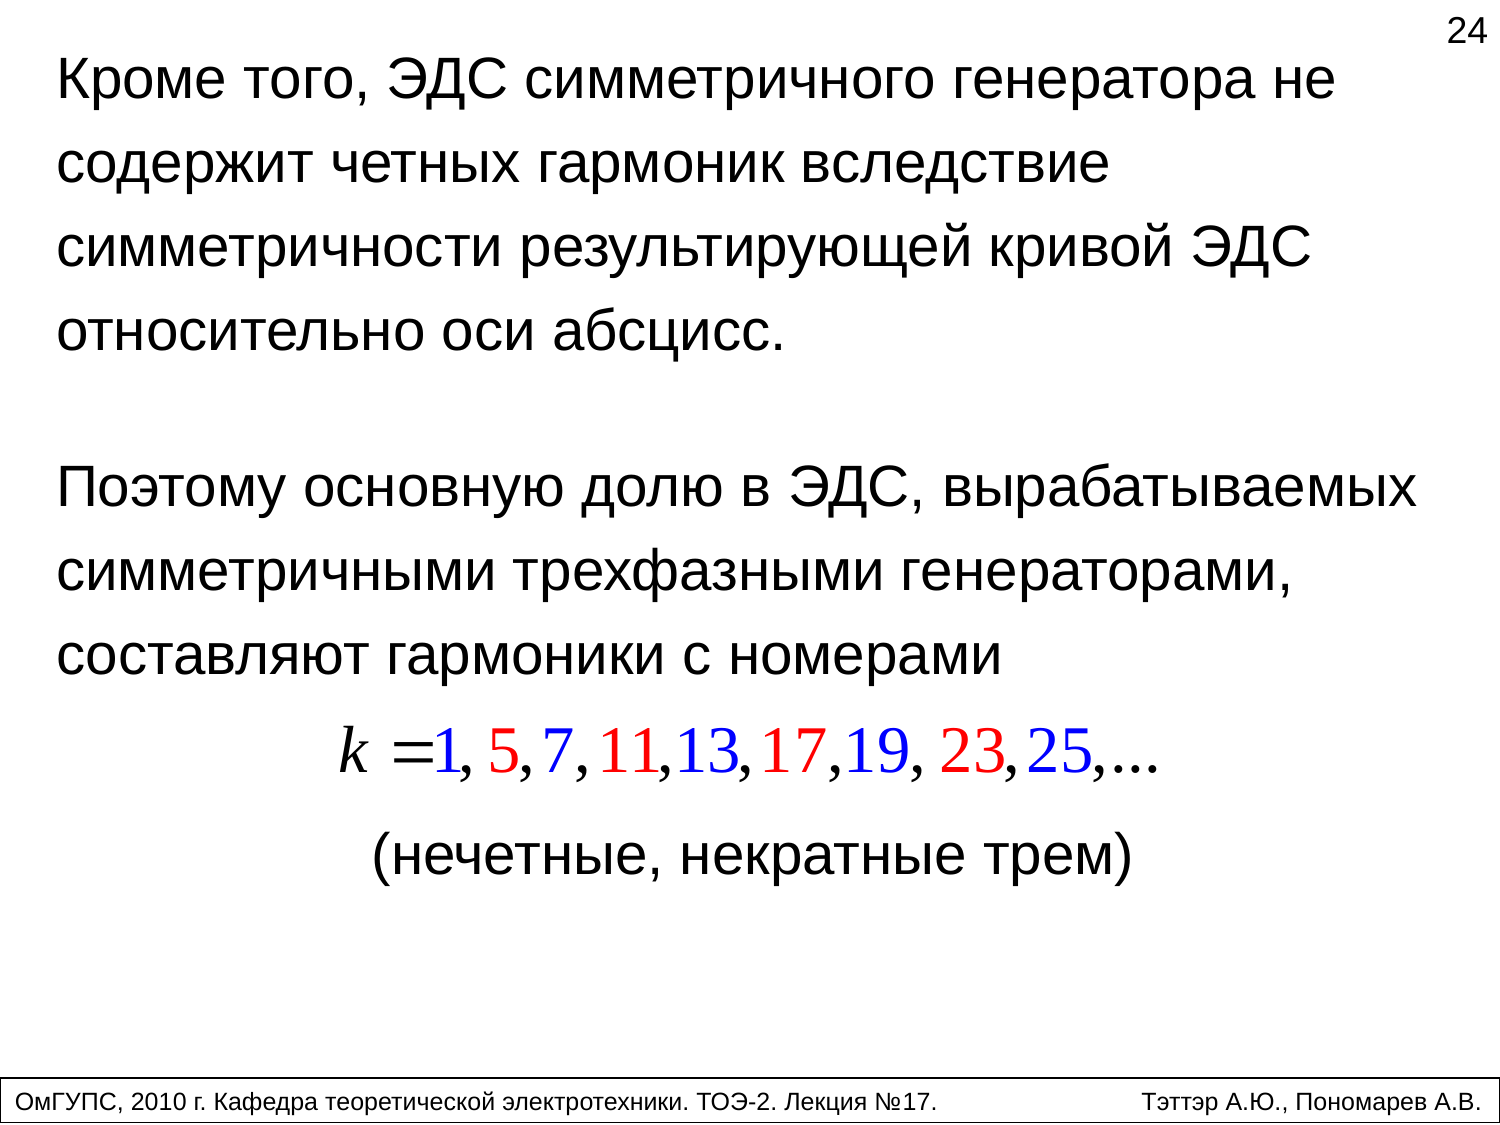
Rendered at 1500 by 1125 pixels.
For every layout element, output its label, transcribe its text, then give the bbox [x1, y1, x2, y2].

text_box Кроме того, ЭДС симметричного генератора не содержит четных гармоник вследствие симметричности результирующей кривой ЭДС относительно оси абсцисс. [41, 19, 1489, 370]
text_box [335, 719, 1161, 794]
text_box ОмГУПС, 2010 г. Кафедра теоретической электротехники. ТОЭ-2. Лекция №17. Тэттэр А.Ю., Пономарев А.В. [0, 1077, 1500, 1123]
text_box Поэтому основную долю в ЭДС, вырабатываемых симметричными трехфазными генераторами, составляют гармоники с номерами [41, 426, 1489, 694]
text_box (нечетные, некратные трем) [29, 794, 1477, 894]
text_box 24 [1435, 0, 1500, 51]
